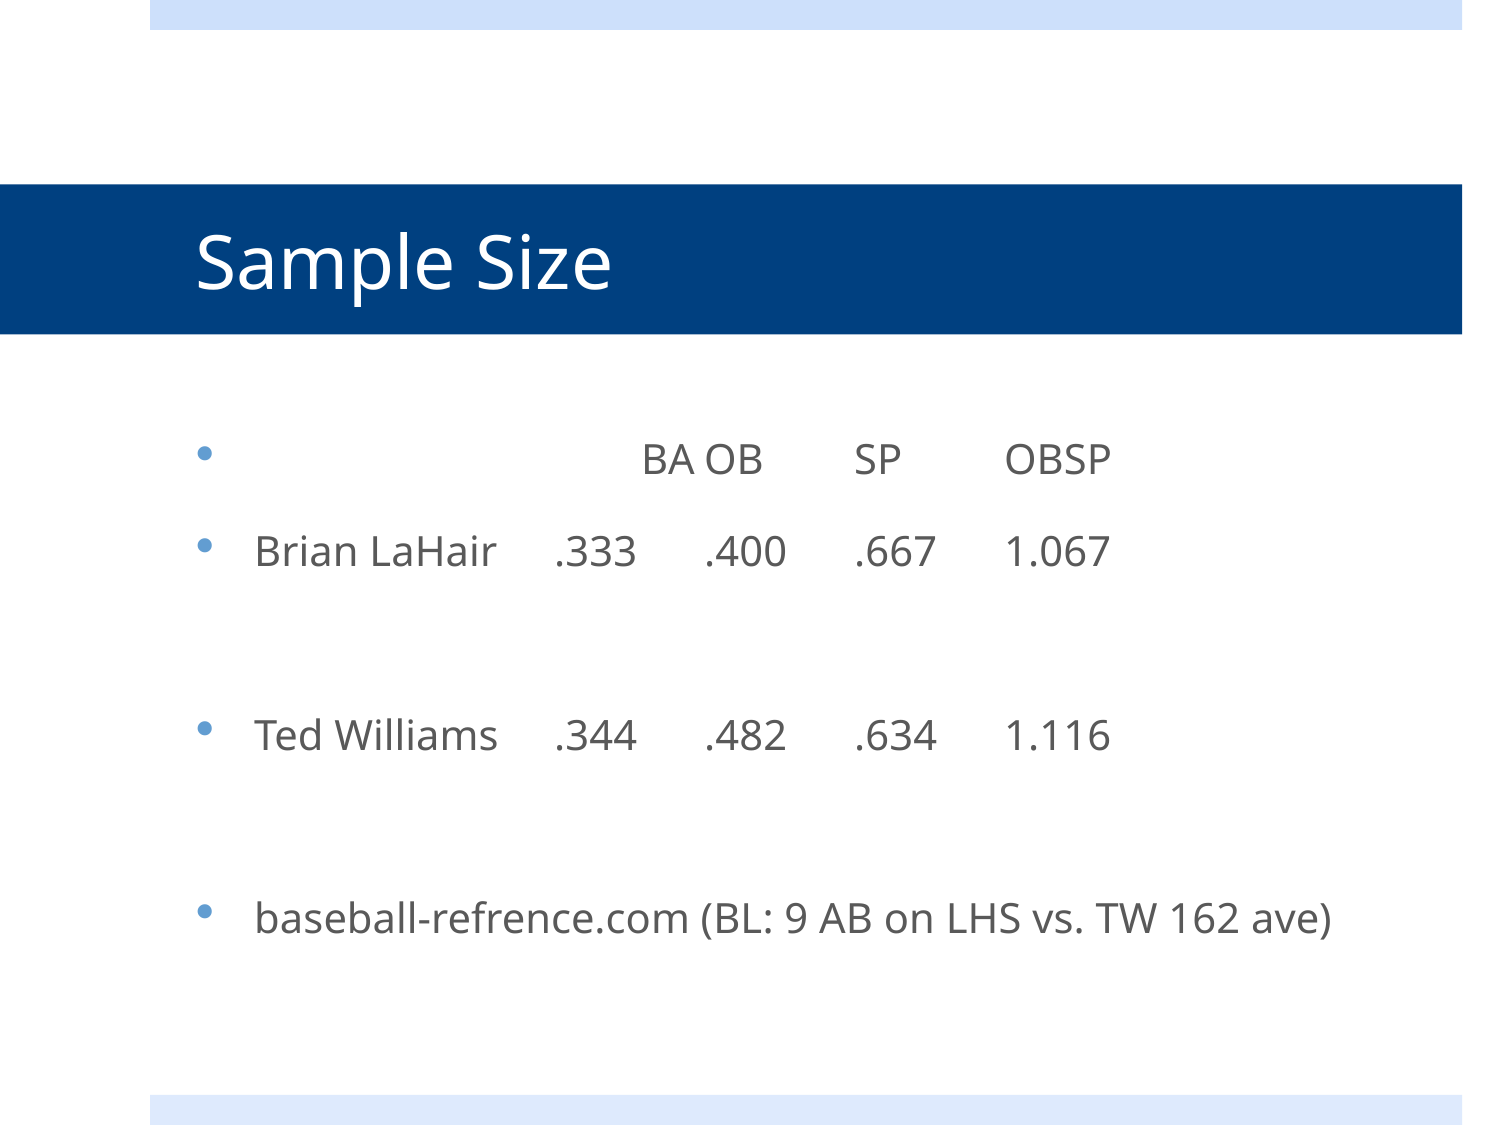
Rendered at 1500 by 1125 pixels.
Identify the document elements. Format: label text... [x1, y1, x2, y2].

list BA OB SP OBSP Brian LaHair .333 .400 .667 1.067 Ted Williams .344 .482 .634 1.116 baseball-refrence.com (BL: 9 AB on LHS vs. TW 162 ave) [182, 425, 1432, 1028]
title Sample Size [0, 184, 1463, 335]
